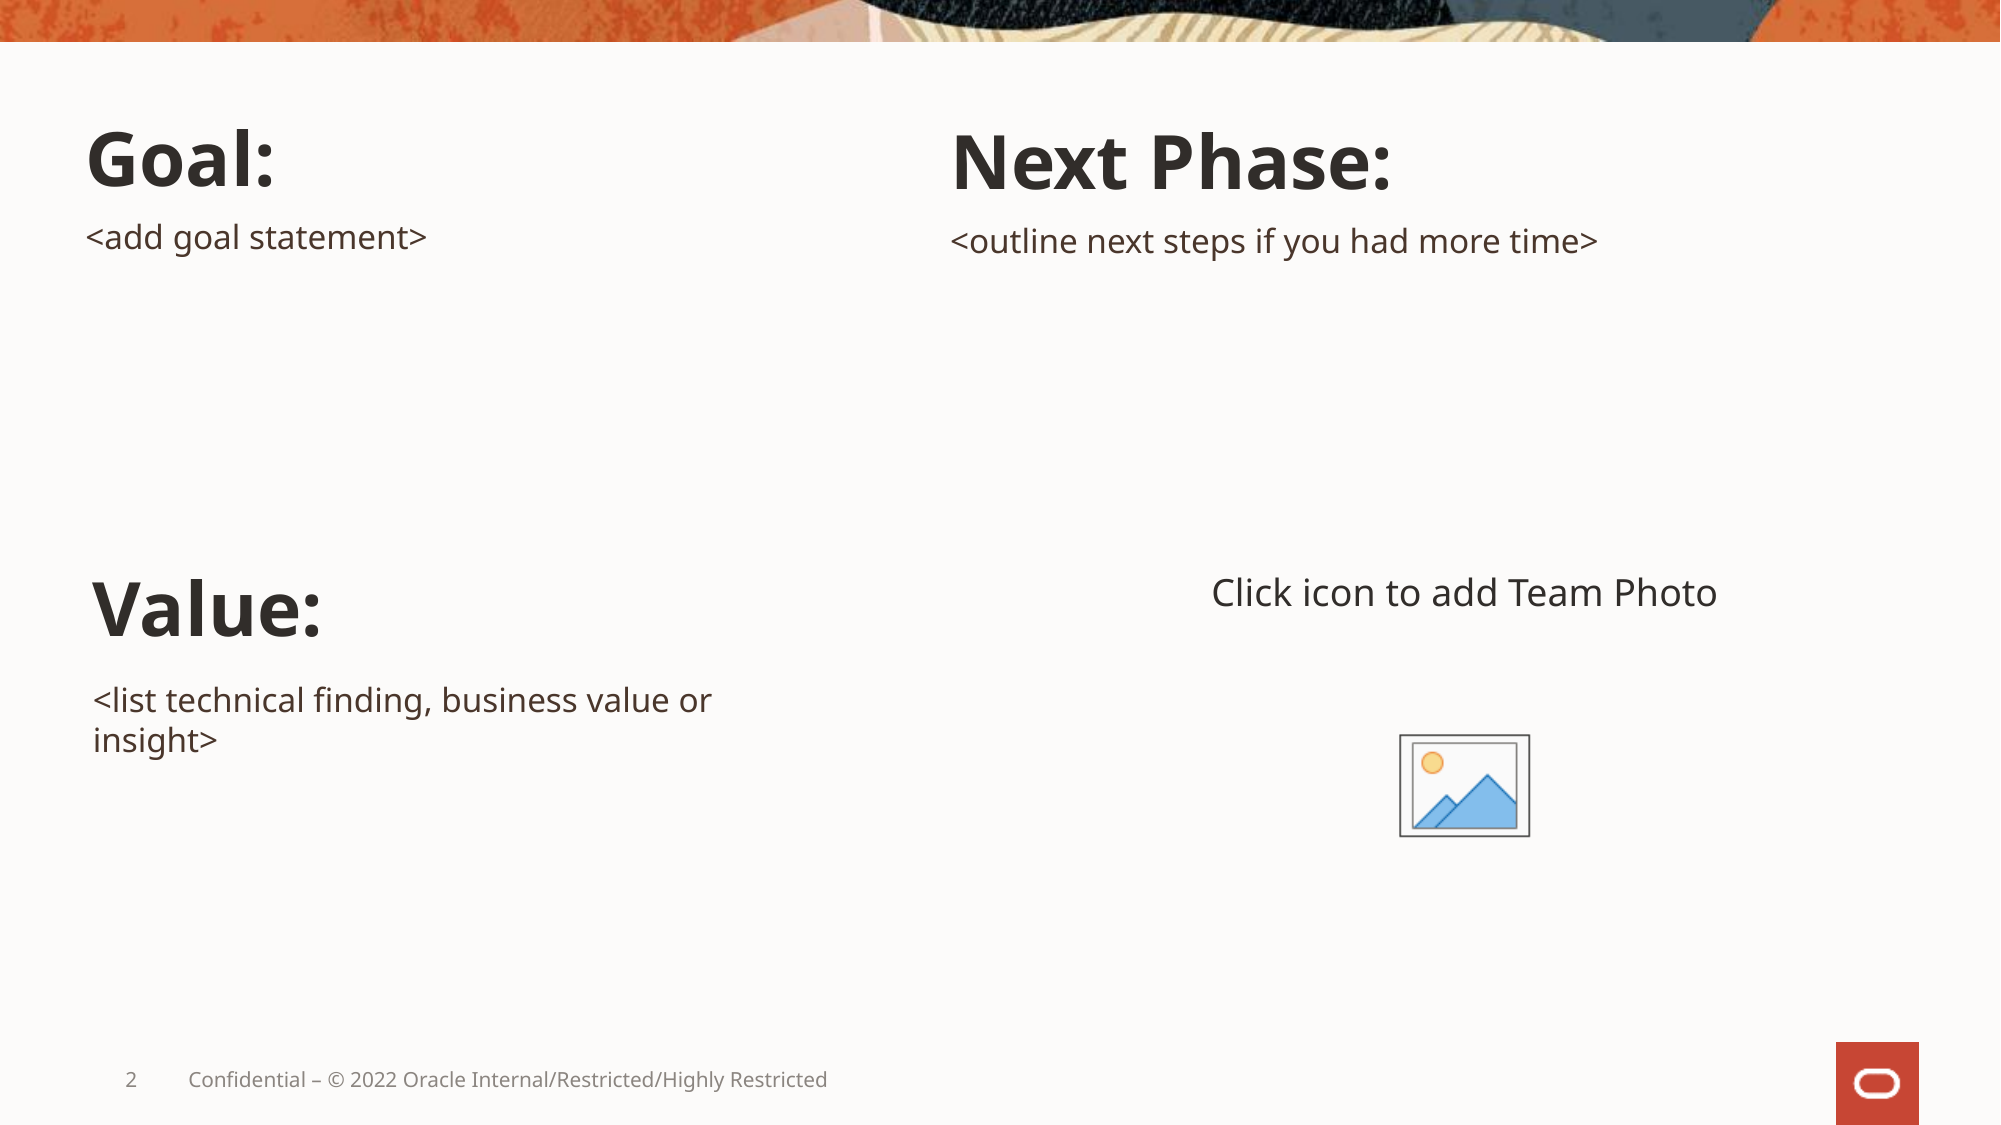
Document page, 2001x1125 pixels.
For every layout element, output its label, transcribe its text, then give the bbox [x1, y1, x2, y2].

slide_number 2 [110, 1050, 174, 1111]
text_box <add goal statement> [70, 213, 793, 493]
text_box Next Phase: [950, 74, 1486, 213]
text_box Value: [93, 521, 328, 661]
text_box Goal: [70, 114, 305, 213]
footer Confidential – © 2022 Oracle Internal/Restricted/Highly Restricted [174, 1050, 849, 1111]
picture [1836, 1042, 1919, 1125]
text_box <list technical finding, business value or insight> [93, 671, 816, 952]
picture [0, 0, 2000, 42]
picture [977, 561, 1953, 1012]
text_box <outline next steps if you had more time> [950, 213, 1673, 493]
